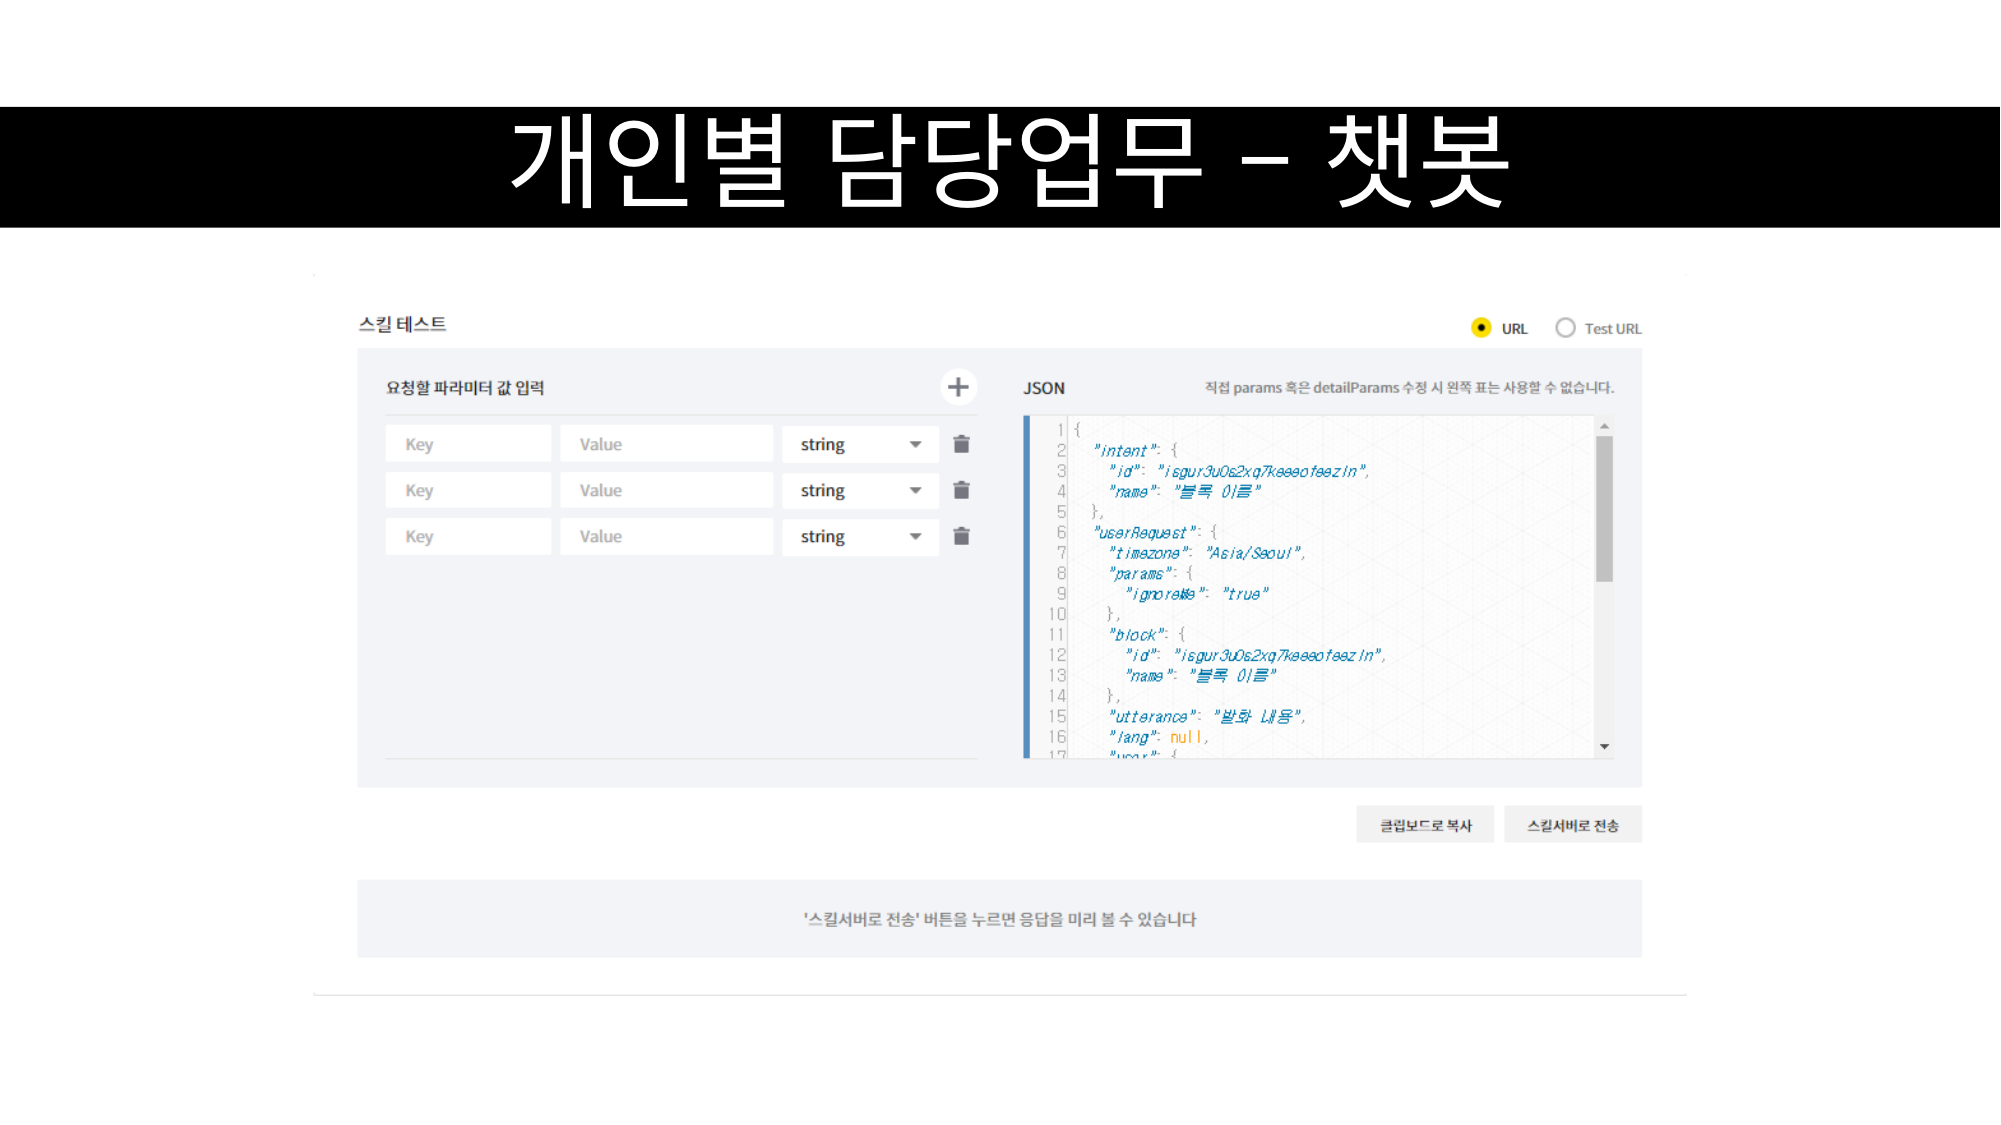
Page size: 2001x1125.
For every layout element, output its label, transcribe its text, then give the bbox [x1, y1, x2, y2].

picture [313, 274, 1687, 996]
text_box [0, 106, 2000, 229]
text_box 개인별 담당업무 – 챗봇 [91, 105, 1931, 228]
